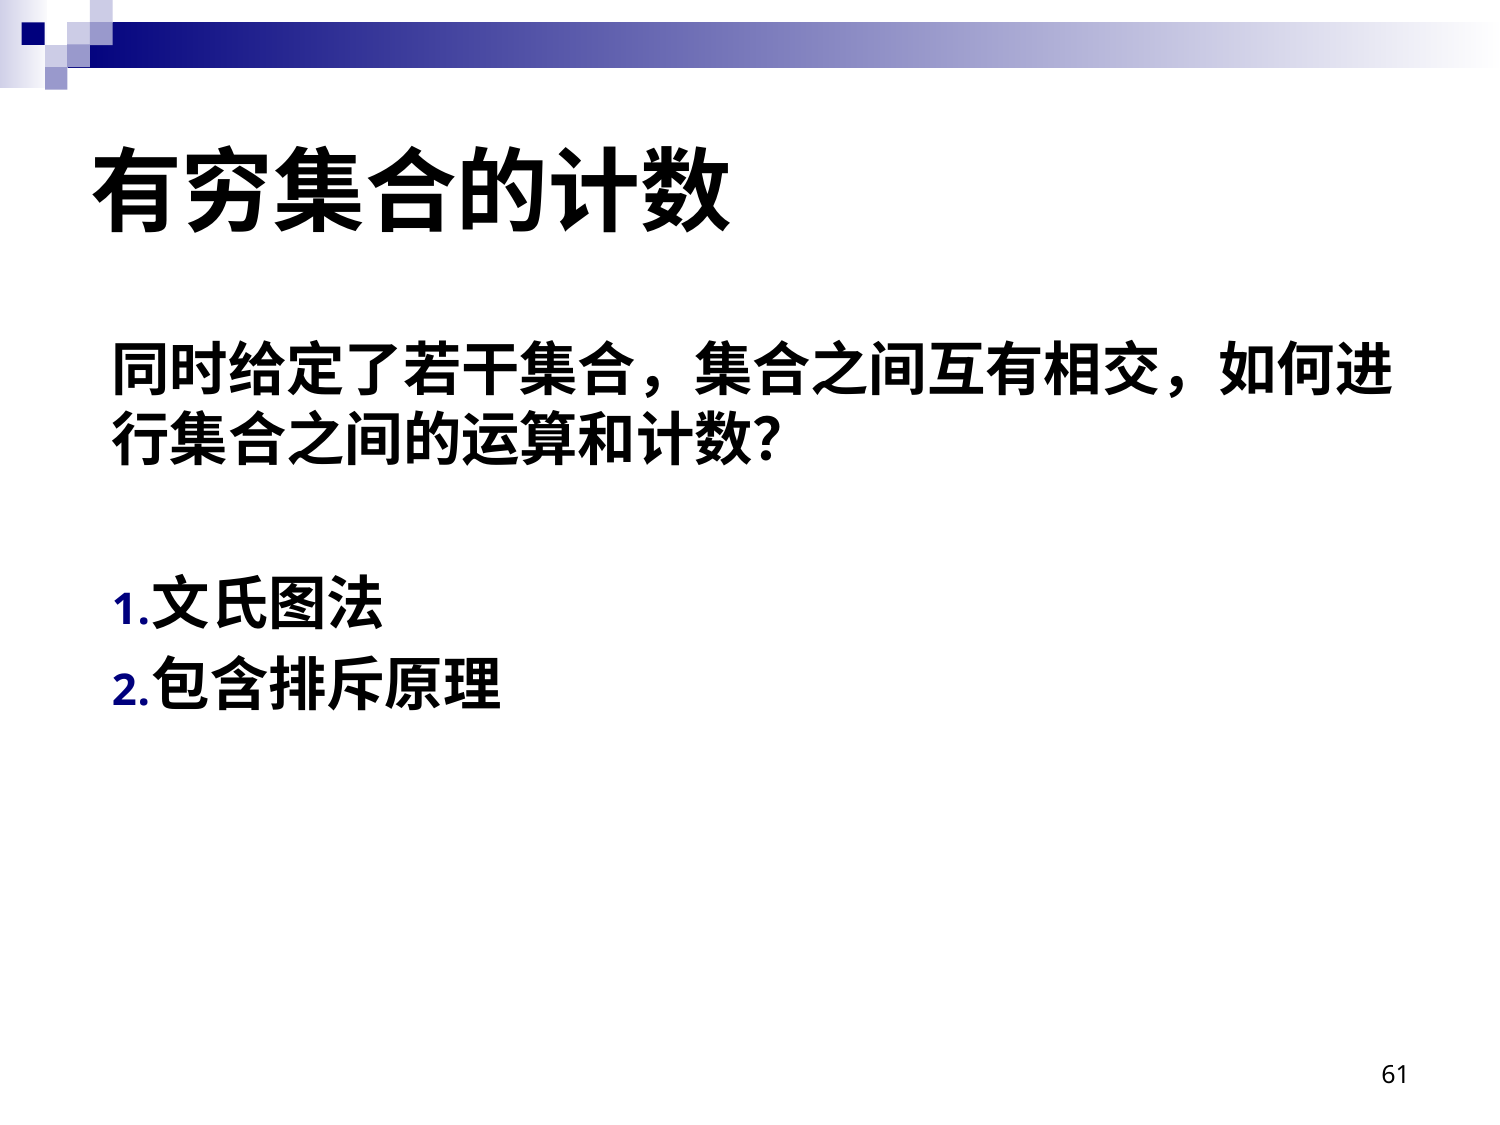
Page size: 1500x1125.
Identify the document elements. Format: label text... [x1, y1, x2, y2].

title 有穷集合的计数 [75, 75, 1425, 300]
list 同时给定了若干集合，集合之间互有相交，如何进行集合之间的运算和计数？ 文氏图法 包含排斥原理 [96, 324, 1447, 963]
slide_number 61 [1074, 1024, 1426, 1101]
